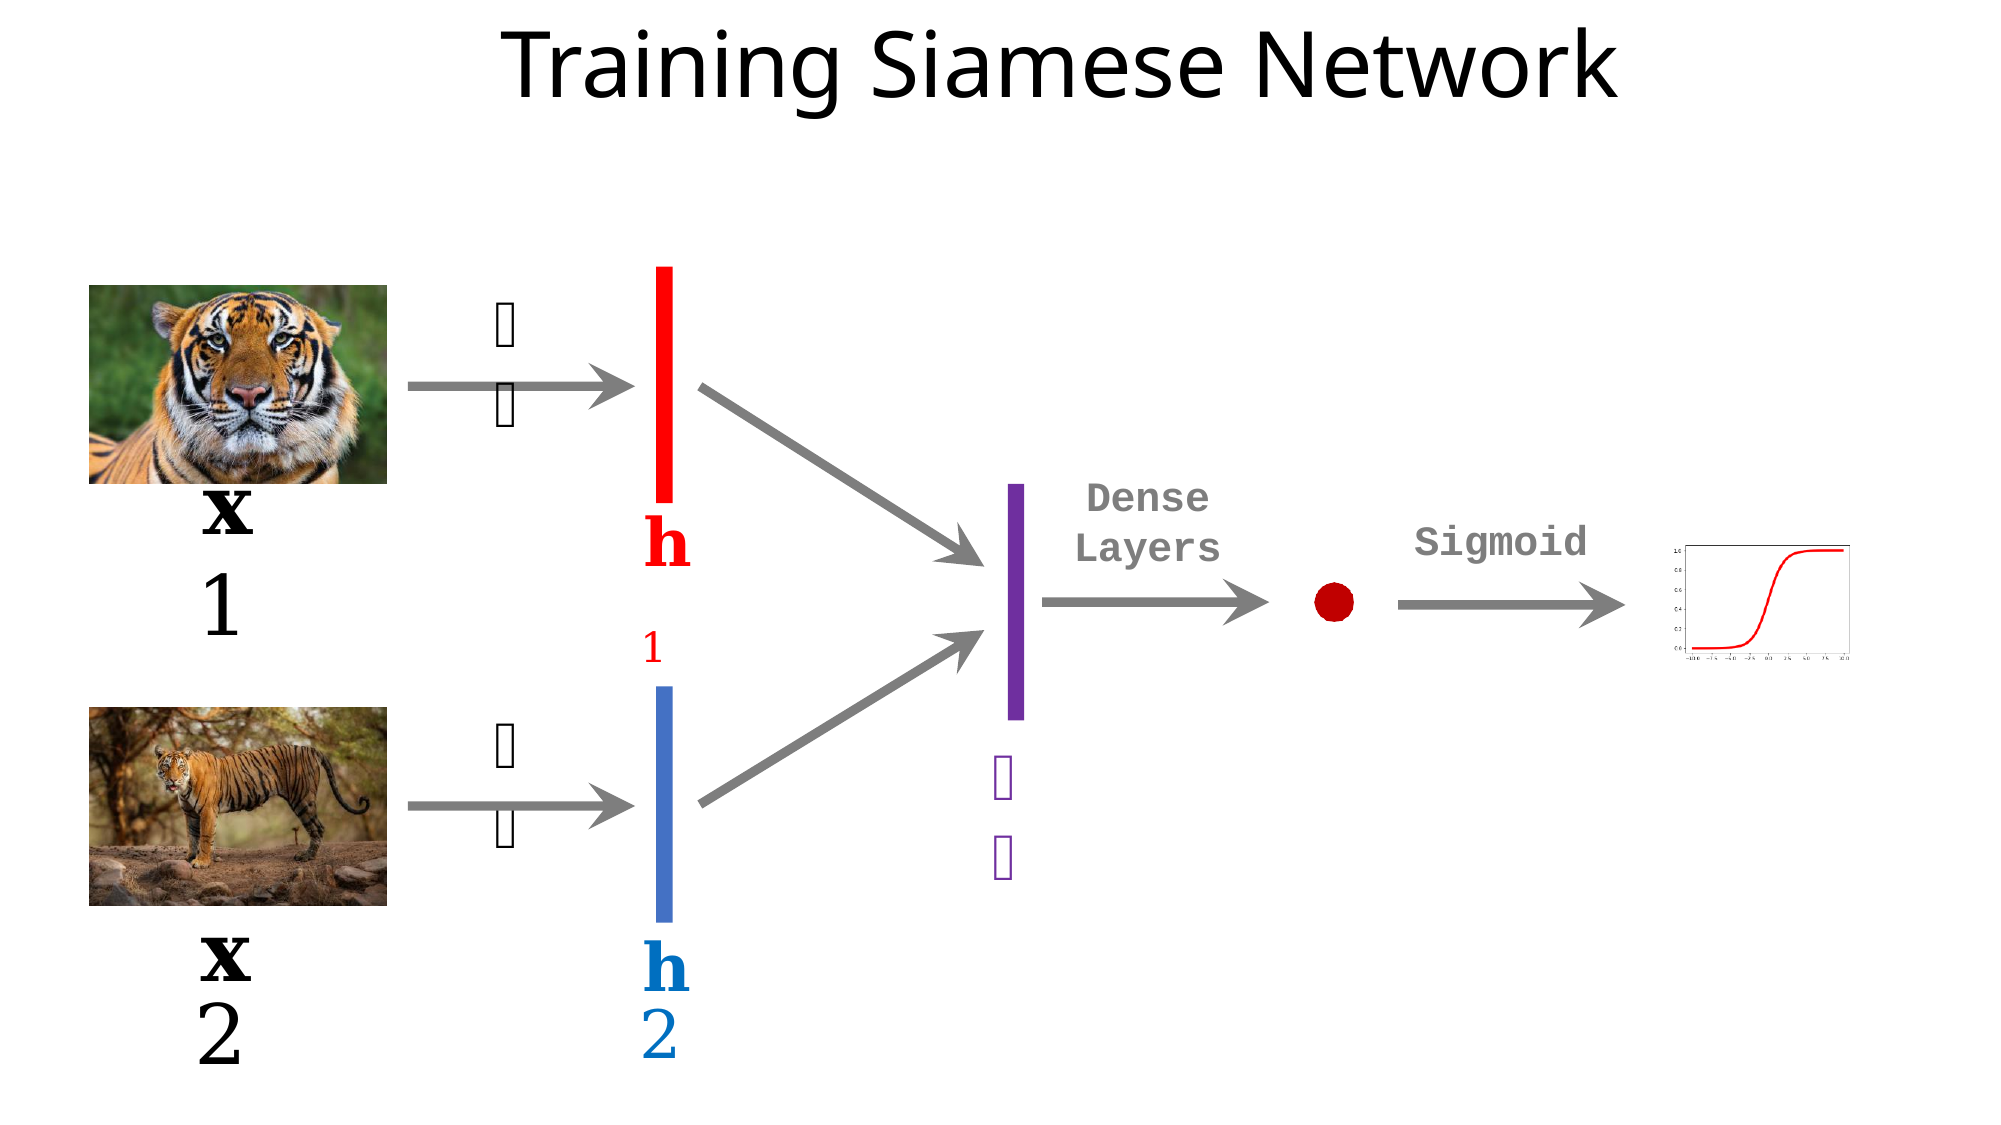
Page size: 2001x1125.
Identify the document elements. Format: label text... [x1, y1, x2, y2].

text_box 𝐟 [492, 700, 525, 801]
text_box [407, 381, 492, 391]
text_box 𝐟 [492, 811, 525, 863]
text_box Sigmoid [1412, 511, 1591, 564]
text_box [656, 686, 673, 923]
text_box [407, 782, 636, 830]
picture [89, 706, 387, 906]
text_box [697, 382, 985, 567]
text_box 𝐡1 [634, 497, 713, 671]
text_box [525, 362, 636, 410]
text_box 𝐟 [492, 278, 525, 441]
picture [1314, 582, 1354, 622]
text_box [1042, 578, 1270, 626]
text_box 𝐡2 [638, 937, 712, 1073]
text_box [697, 630, 985, 809]
title Training Siamese Network [237, 4, 1692, 194]
picture [89, 285, 387, 485]
picture [1673, 545, 1850, 660]
text_box [1007, 483, 1025, 721]
text_box 𝐳 [990, 732, 1028, 894]
text_box [656, 266, 673, 497]
text_box 𝐱1 [194, 492, 291, 652]
text_box 𝐱2 [192, 914, 278, 1082]
text_box Dense Layers [1071, 468, 1225, 571]
text_box [1398, 581, 1626, 629]
